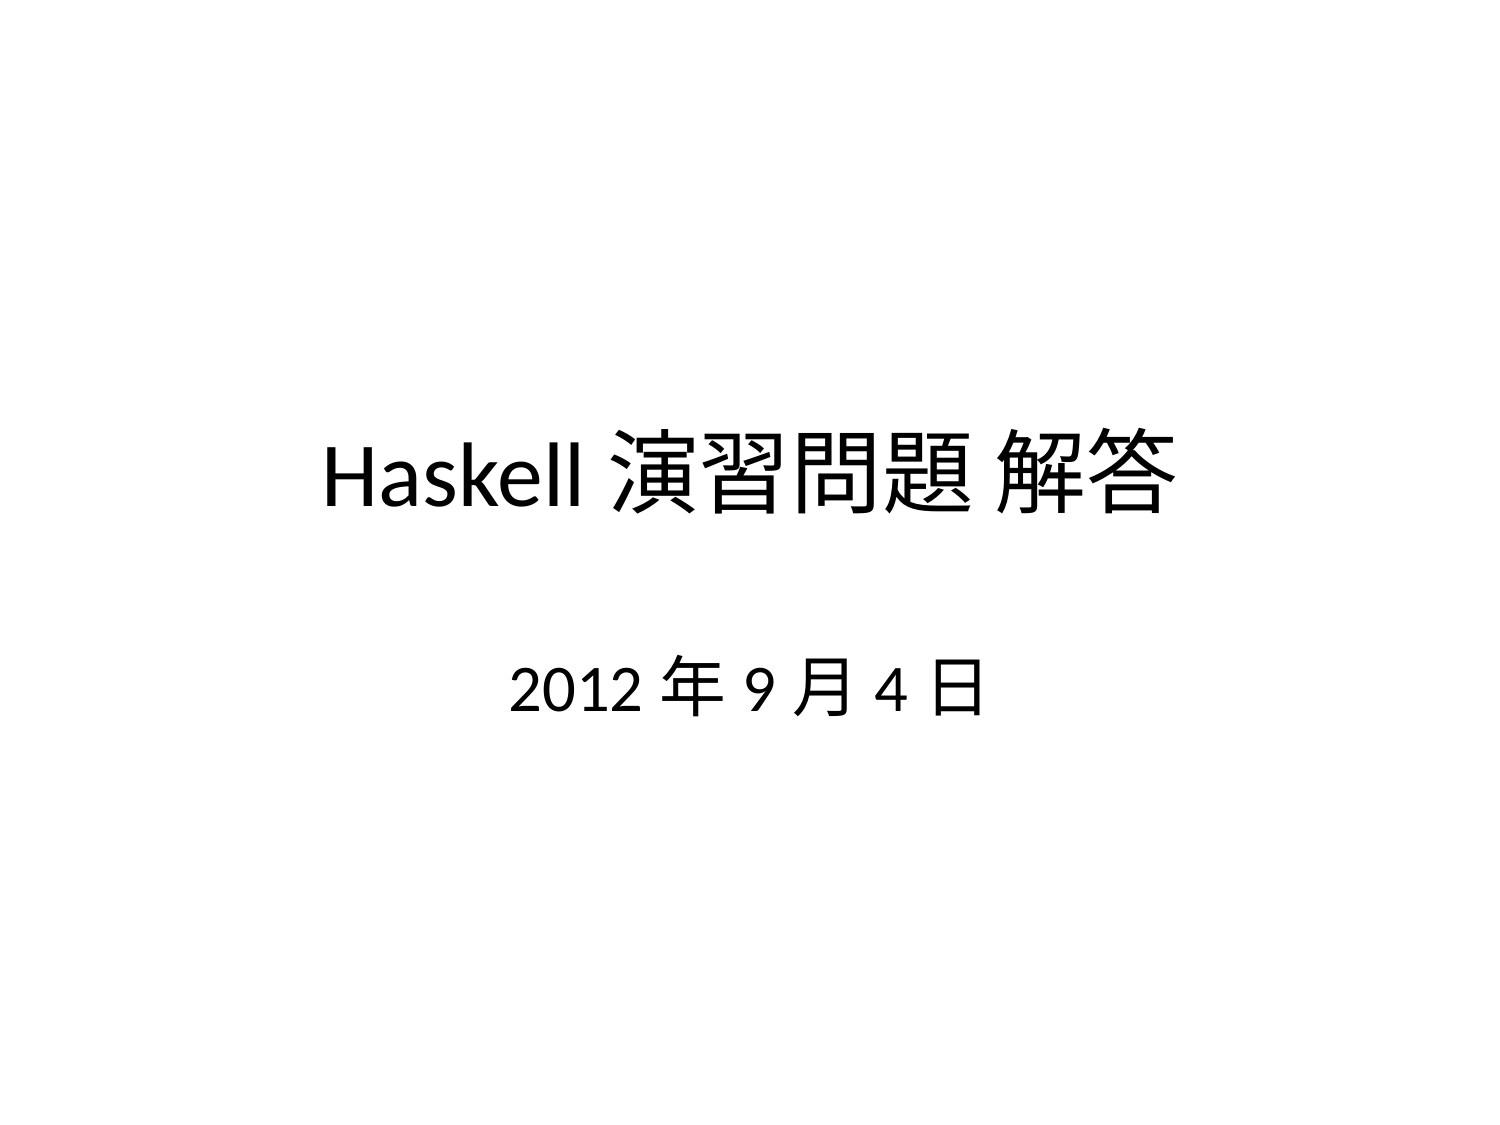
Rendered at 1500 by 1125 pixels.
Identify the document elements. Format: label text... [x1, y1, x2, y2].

title Haskell演習問題 解答 [112, 349, 1388, 591]
subtitle 2012年9月4日 [225, 637, 1275, 925]
